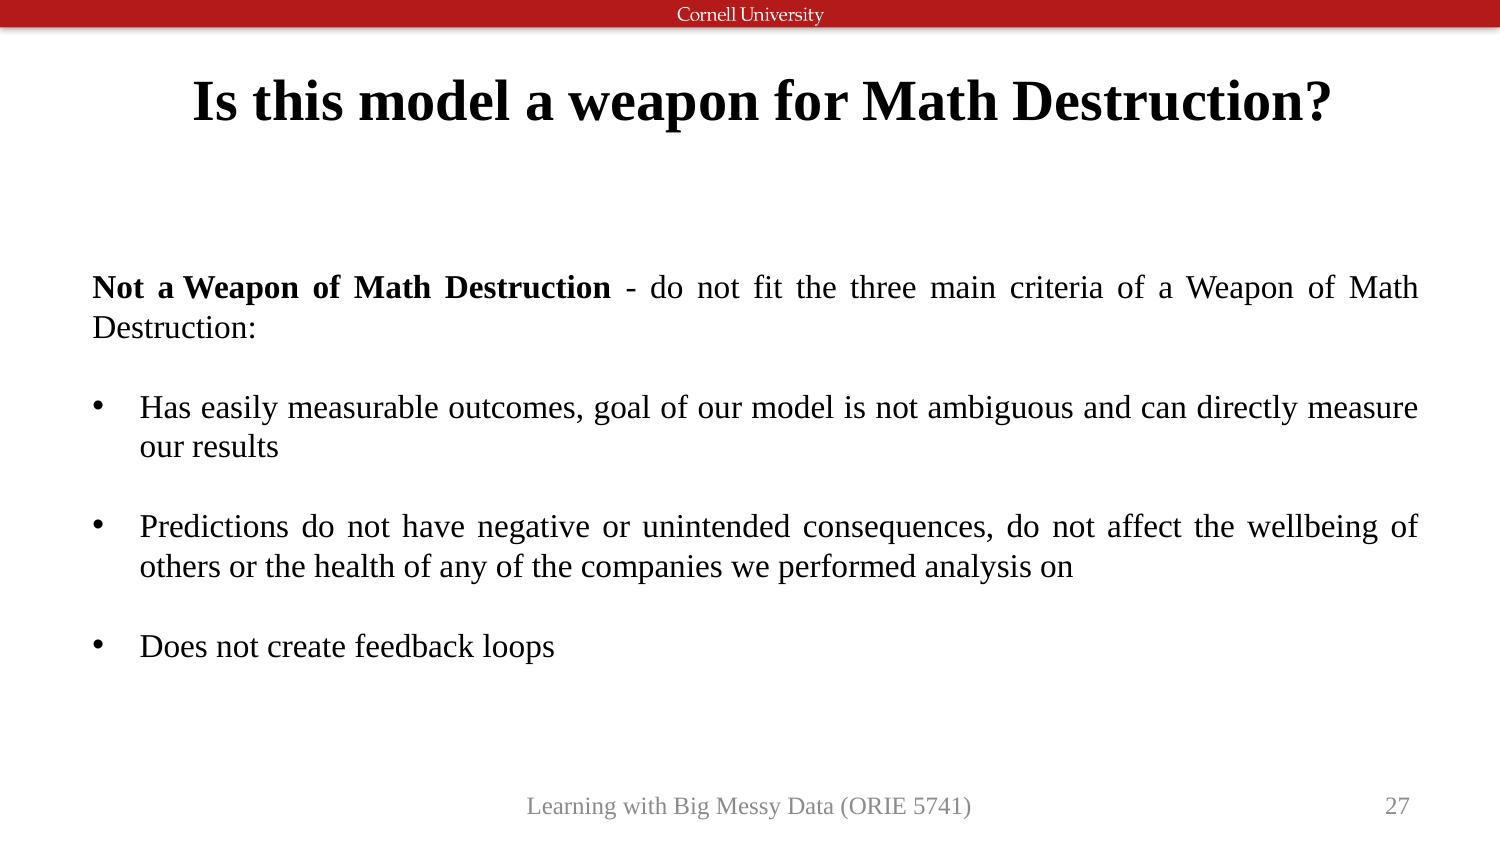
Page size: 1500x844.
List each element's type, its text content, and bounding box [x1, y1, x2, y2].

footer Learning with Big Messy Data (ORIE 5741) [502, 782, 997, 827]
picture [673, 0, 825, 43]
slide_number 27 [1074, 782, 1425, 827]
title Is this model a weapon for Math Destruction? [51, 62, 1476, 147]
text_box Not a Weapon of Math Destruction - do not fit the three main criteria of a Weapon of Math Destruction: Has easily measurable outcomes, goal of our model is not ambiguous and can directly measure our results Predictions do not have negative or unintended consequences, do not affect the wellbeing of others or the health of any of the companies we performed analysis on Does not create feedback loops [77, 249, 1436, 680]
